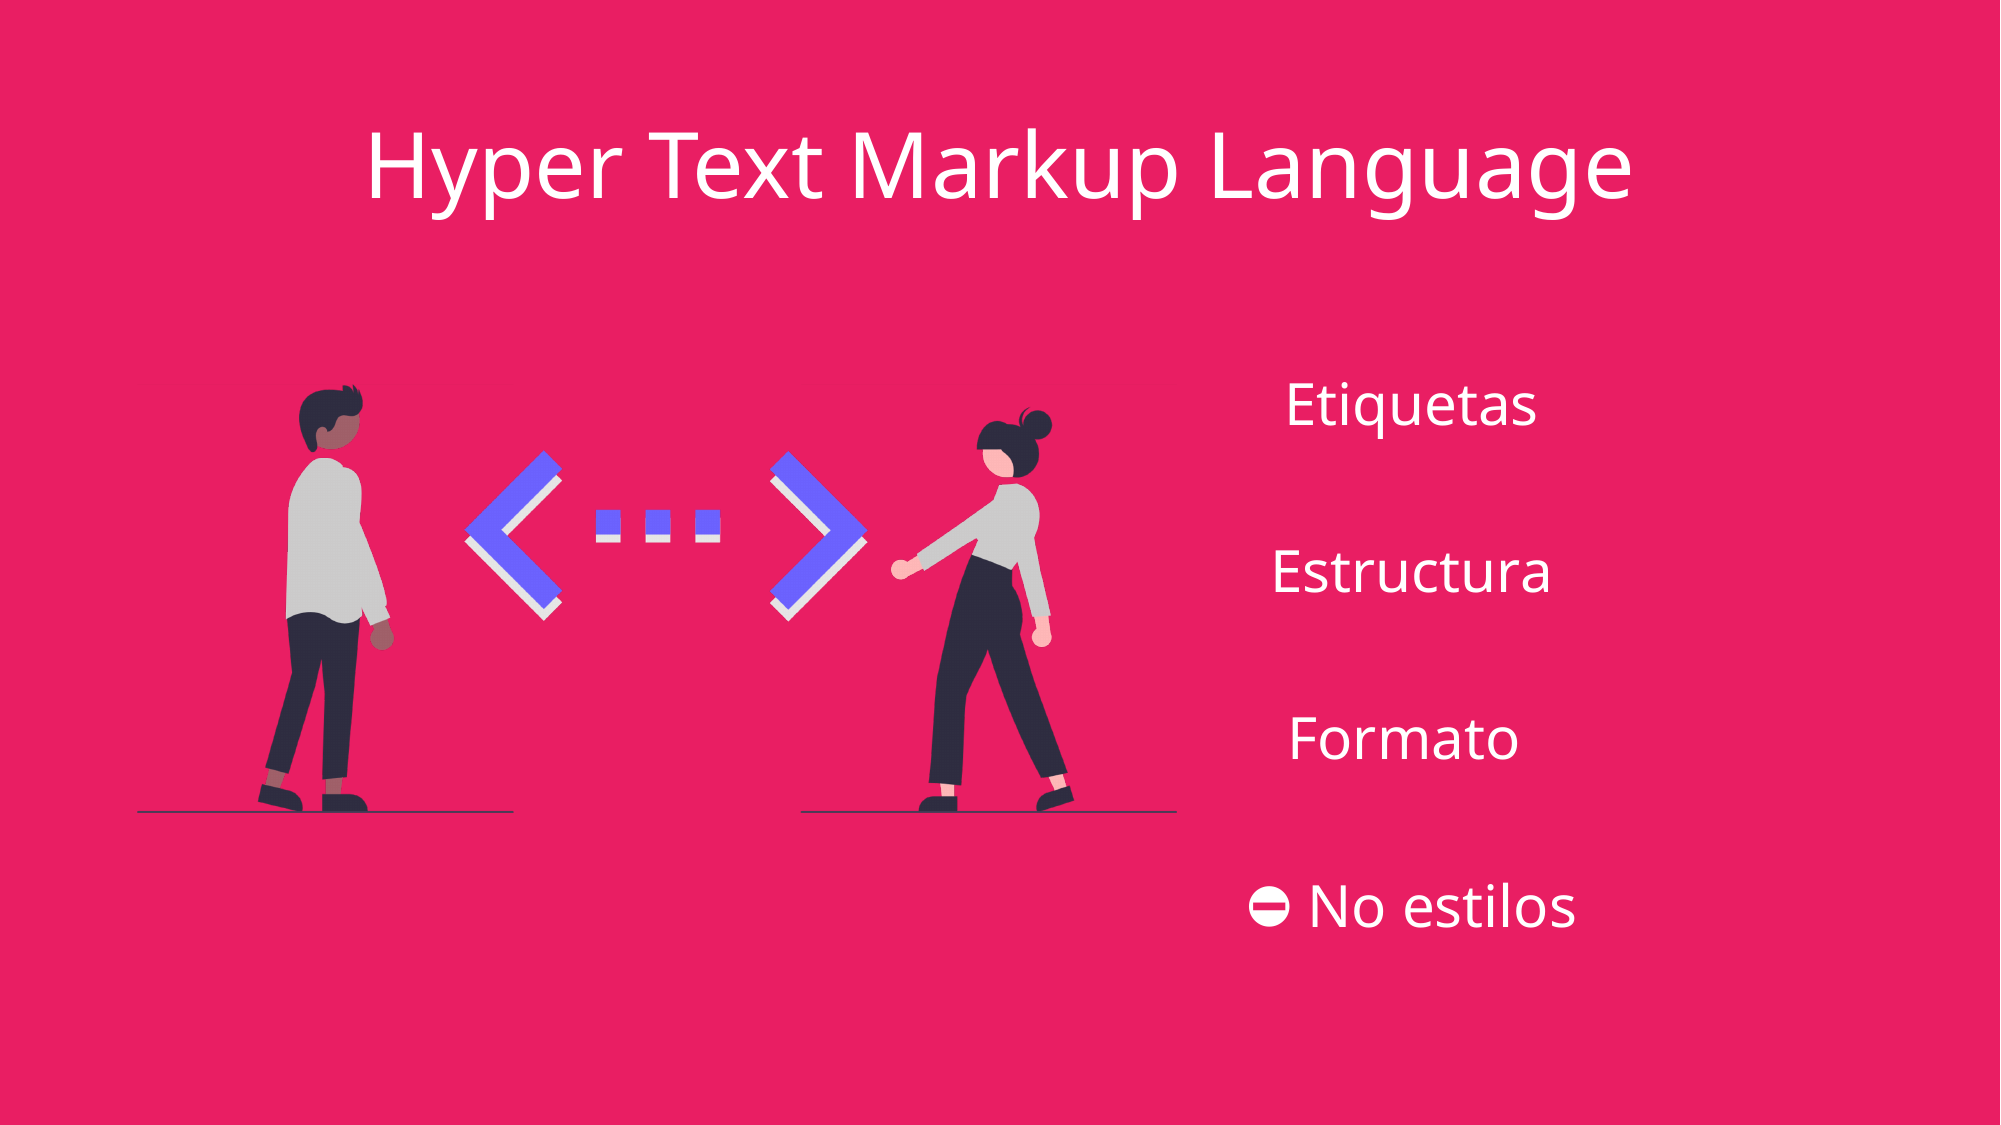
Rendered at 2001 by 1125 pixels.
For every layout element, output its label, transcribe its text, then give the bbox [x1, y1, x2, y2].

list Etiquetas Estructura Formato ⛔ No estilos [891, 276, 1932, 991]
picture [137, 384, 1177, 813]
title Hyper Text Markup Language [137, 59, 1863, 278]
